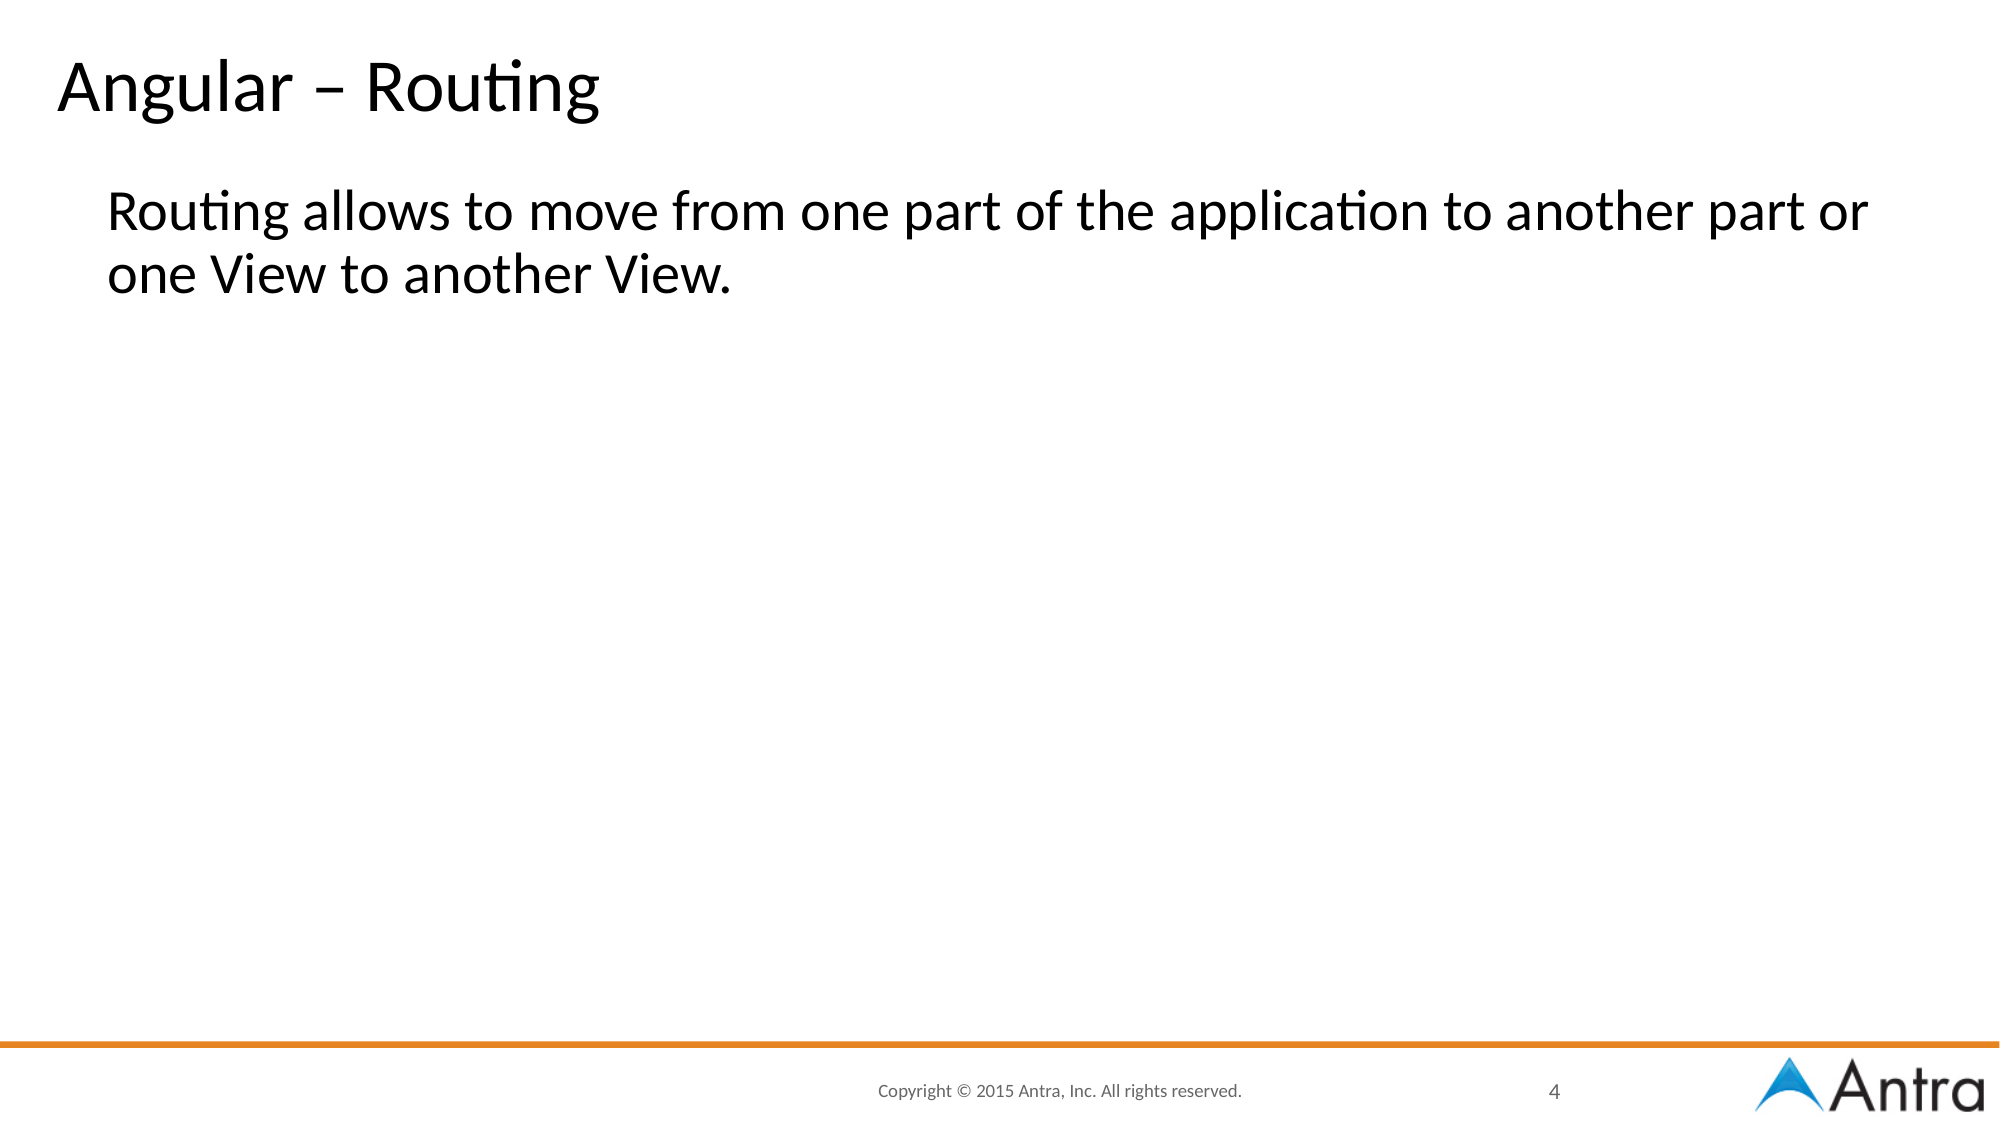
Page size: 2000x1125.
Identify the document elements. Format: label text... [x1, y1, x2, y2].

picture [1744, 1048, 1994, 1122]
title Angular – Routing [57, 63, 1883, 127]
list Routing allows to move from one part of the application to another part or one View to another View. [107, 179, 1933, 830]
slide_number 4 [1498, 1075, 1561, 1106]
